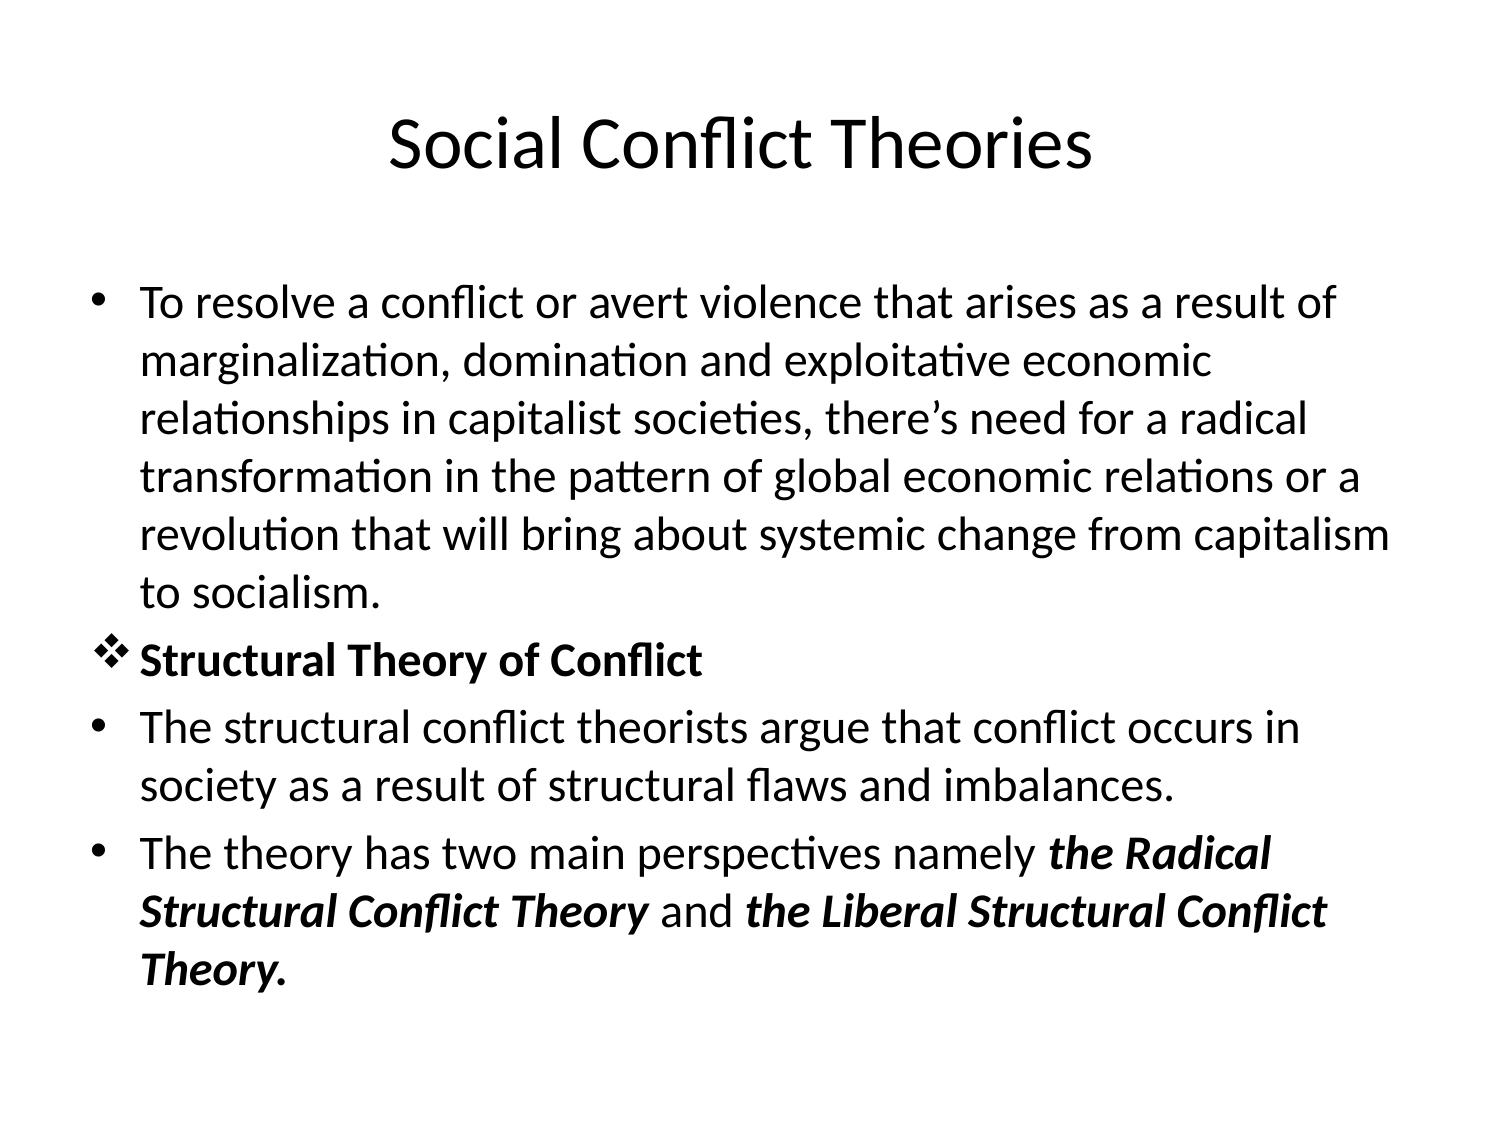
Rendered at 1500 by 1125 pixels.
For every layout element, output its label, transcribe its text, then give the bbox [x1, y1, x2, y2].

list To resolve a conflict or avert violence that arises as a result of marginalization, domination and exploitative economic relationships in capitalist societies, there’s need for a radical transformation in the pattern of global economic relations or a revolution that will bring about systemic change from capitalism to socialism. Structural Theory of Conflict The structural conflict theorists argue that conflict occurs in society as a result of structural flaws and imbalances. The theory has two main perspectives namely the Radical Structural Conflict Theory and the Liberal Structural Conflict Theory. [75, 262, 1425, 1005]
title Social Conflict Theories [75, 45, 1425, 233]
